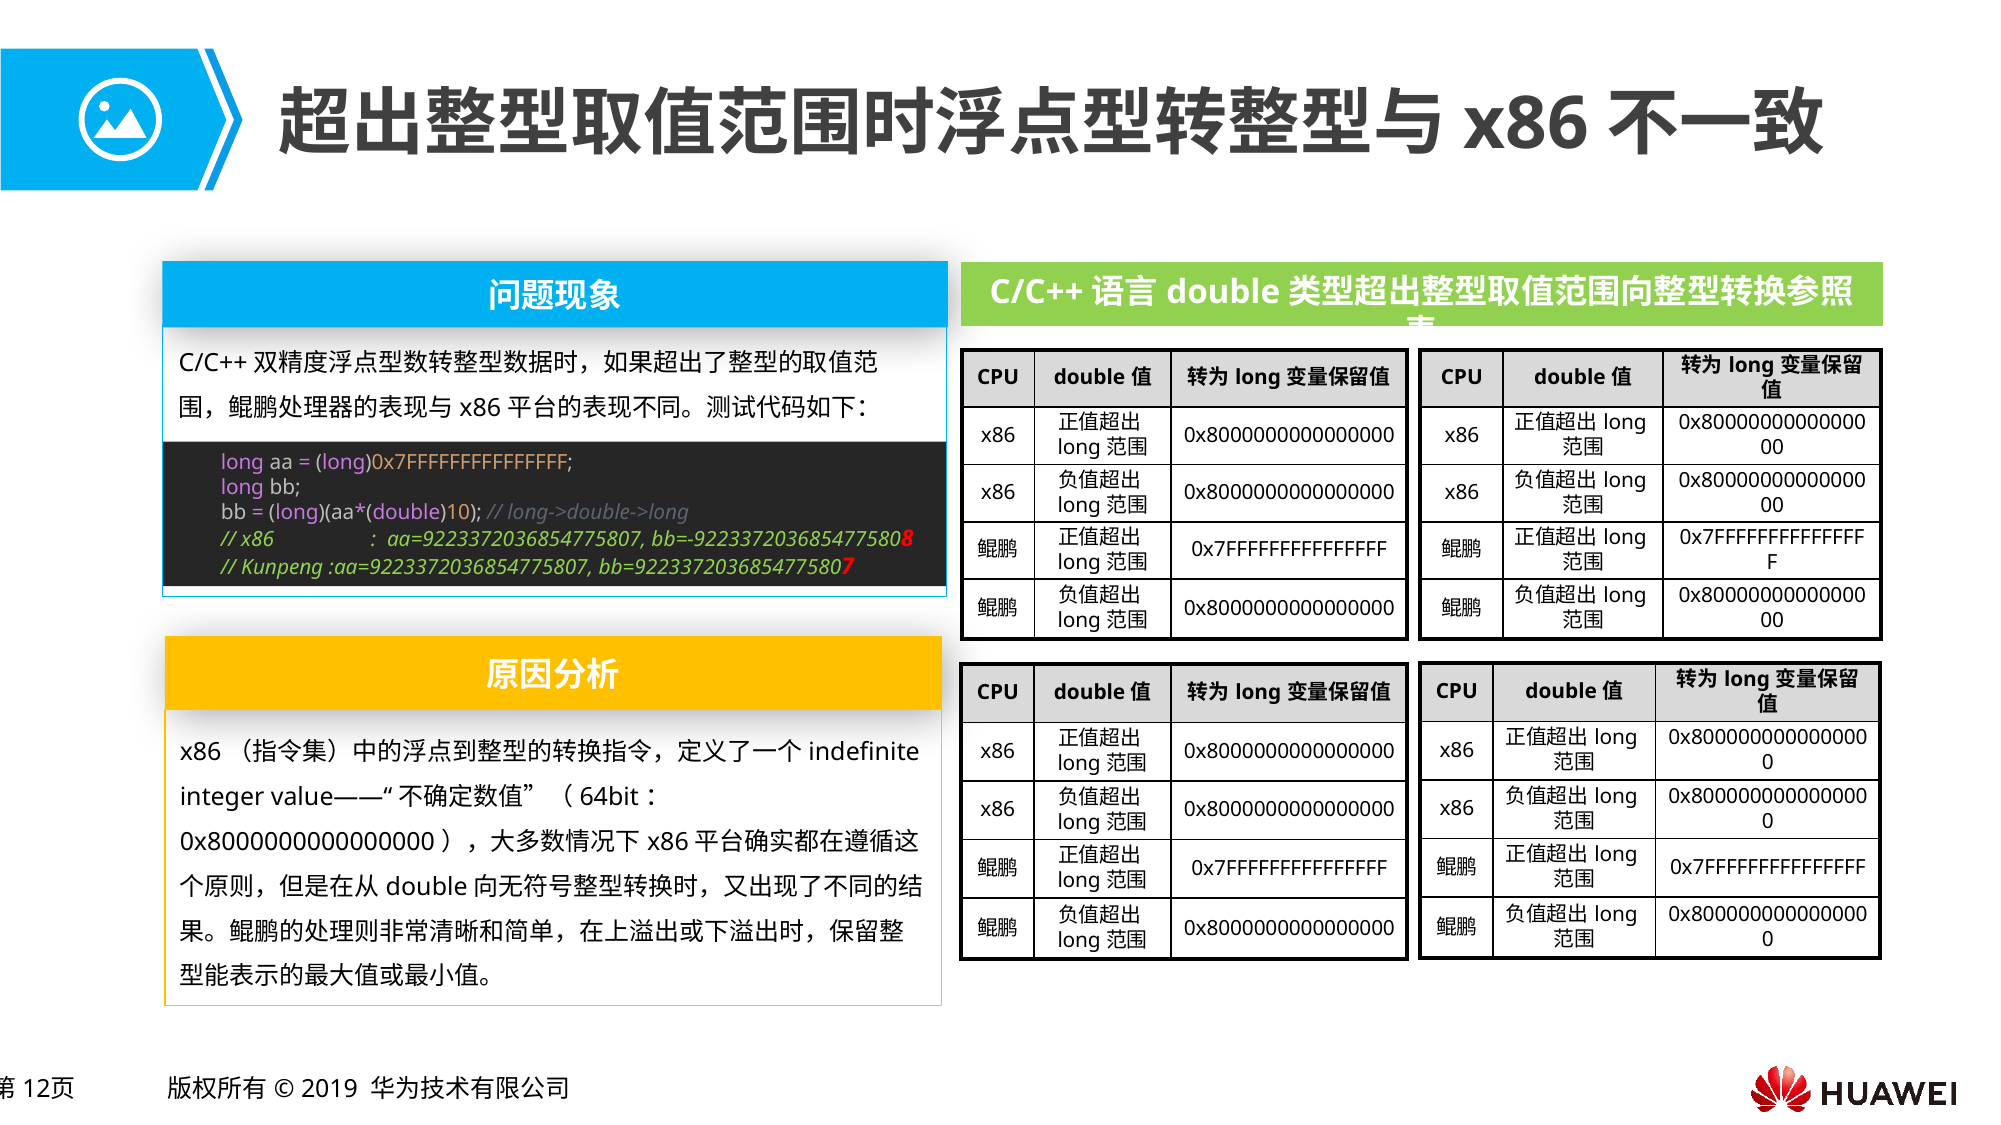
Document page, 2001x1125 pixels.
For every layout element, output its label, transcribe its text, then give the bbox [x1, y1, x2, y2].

table_cell 0x8000000000000000 [1172, 465, 1405, 521]
table_cell 0x7FFFFFFFFFFFFFFF [1172, 840, 1405, 897]
table_cell 0x8000000000000000 [1172, 782, 1405, 839]
table_cell 0x8000000000000000 [1664, 465, 1879, 521]
table_cell 负值超出long范围 [1494, 781, 1655, 838]
table_cell 0x8000000000000000 [1664, 408, 1879, 464]
table_cell x86 [1422, 722, 1492, 779]
table_cell 正值超出long范围 [1035, 408, 1170, 464]
table_cell 0x7FFFFFFFFFFFFFFF [1664, 523, 1879, 578]
table_header 转为long变量保留值 [1664, 352, 1879, 406]
table_cell 鲲鹏 [964, 523, 1034, 578]
table_cell 正值超出long范围 [1494, 722, 1655, 779]
table_cell 正值超出long范围 [1035, 723, 1170, 780]
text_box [164, 636, 942, 1006]
table_cell x86 [1422, 465, 1502, 521]
table_cell 正值超出long范围 [1035, 523, 1170, 578]
table_cell 0x8000000000000000 [1172, 899, 1405, 957]
table_header double值 [1035, 352, 1170, 406]
table_header 转为long变量保留值 [1172, 666, 1405, 722]
table_header CPU [963, 666, 1033, 722]
table_cell 鲲鹏 [1422, 839, 1492, 896]
table_cell 负值超出long范围 [1504, 465, 1662, 521]
table_header double值 [1035, 666, 1170, 722]
table_cell 0x8000000000000000 [1172, 408, 1405, 464]
table_cell 负值超出long范围 [1035, 580, 1170, 637]
table_cell 0x8000000000000000 [1656, 722, 1878, 779]
text_box C/C++语言double类型超出整型取值范围向整型转换参照表 [961, 262, 1882, 325]
table_cell 0x8000000000000000 [1656, 898, 1878, 956]
table_cell 0x7FFFFFFFFFFFFFFF [1172, 523, 1405, 578]
title 超出整型取值范围时浮点型转整型与x86不一致 [261, 67, 1981, 173]
table_cell 0x8000000000000000 [1172, 723, 1405, 780]
table_header double值 [1494, 665, 1655, 721]
table_header CPU [1422, 665, 1492, 721]
table_cell 负值超出long范围 [1494, 898, 1655, 956]
table_cell 鲲鹏 [1422, 898, 1492, 956]
table_header CPU [964, 352, 1034, 406]
table_cell 鲲鹏 [1422, 523, 1502, 578]
table_cell x86 [963, 782, 1033, 839]
table_cell 0x8000000000000000 [1172, 580, 1405, 637]
table_header double值 [1504, 352, 1662, 406]
table_cell x86 [963, 723, 1033, 780]
table_cell 鲲鹏 [963, 840, 1033, 897]
table_cell x86 [1422, 408, 1502, 464]
table_cell 鲲鹏 [1422, 580, 1502, 637]
table_cell x86 [1422, 781, 1492, 838]
table_cell 负值超出long范围 [1035, 465, 1170, 521]
table_header 转为long变量保留值 [1172, 352, 1405, 406]
table_cell x86 [964, 408, 1034, 464]
table_cell 正值超出long范围 [1504, 408, 1662, 464]
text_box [162, 260, 949, 597]
table_cell 0x7FFFFFFFFFFFFFFF [1656, 839, 1878, 896]
table_cell 正值超出long范围 [1035, 840, 1170, 897]
table_cell 鲲鹏 [964, 580, 1034, 637]
table_cell 正值超出long范围 [1494, 839, 1655, 896]
table_cell 0x8000000000000000 [1664, 580, 1879, 637]
table_header CPU [1422, 352, 1502, 406]
table_header 转为long变量保留值 [1656, 665, 1878, 721]
table_cell 负值超出long范围 [1035, 899, 1170, 957]
table_cell 正值超出long范围 [1504, 523, 1662, 578]
table_cell 鲲鹏 [963, 899, 1033, 957]
table_cell 负值超出long范围 [1035, 782, 1170, 839]
table_cell x86 [964, 465, 1034, 521]
table_cell 0x8000000000000000 [1656, 781, 1878, 838]
picture [1751, 1066, 1956, 1112]
table_cell 负值超出long范围 [1504, 580, 1662, 637]
